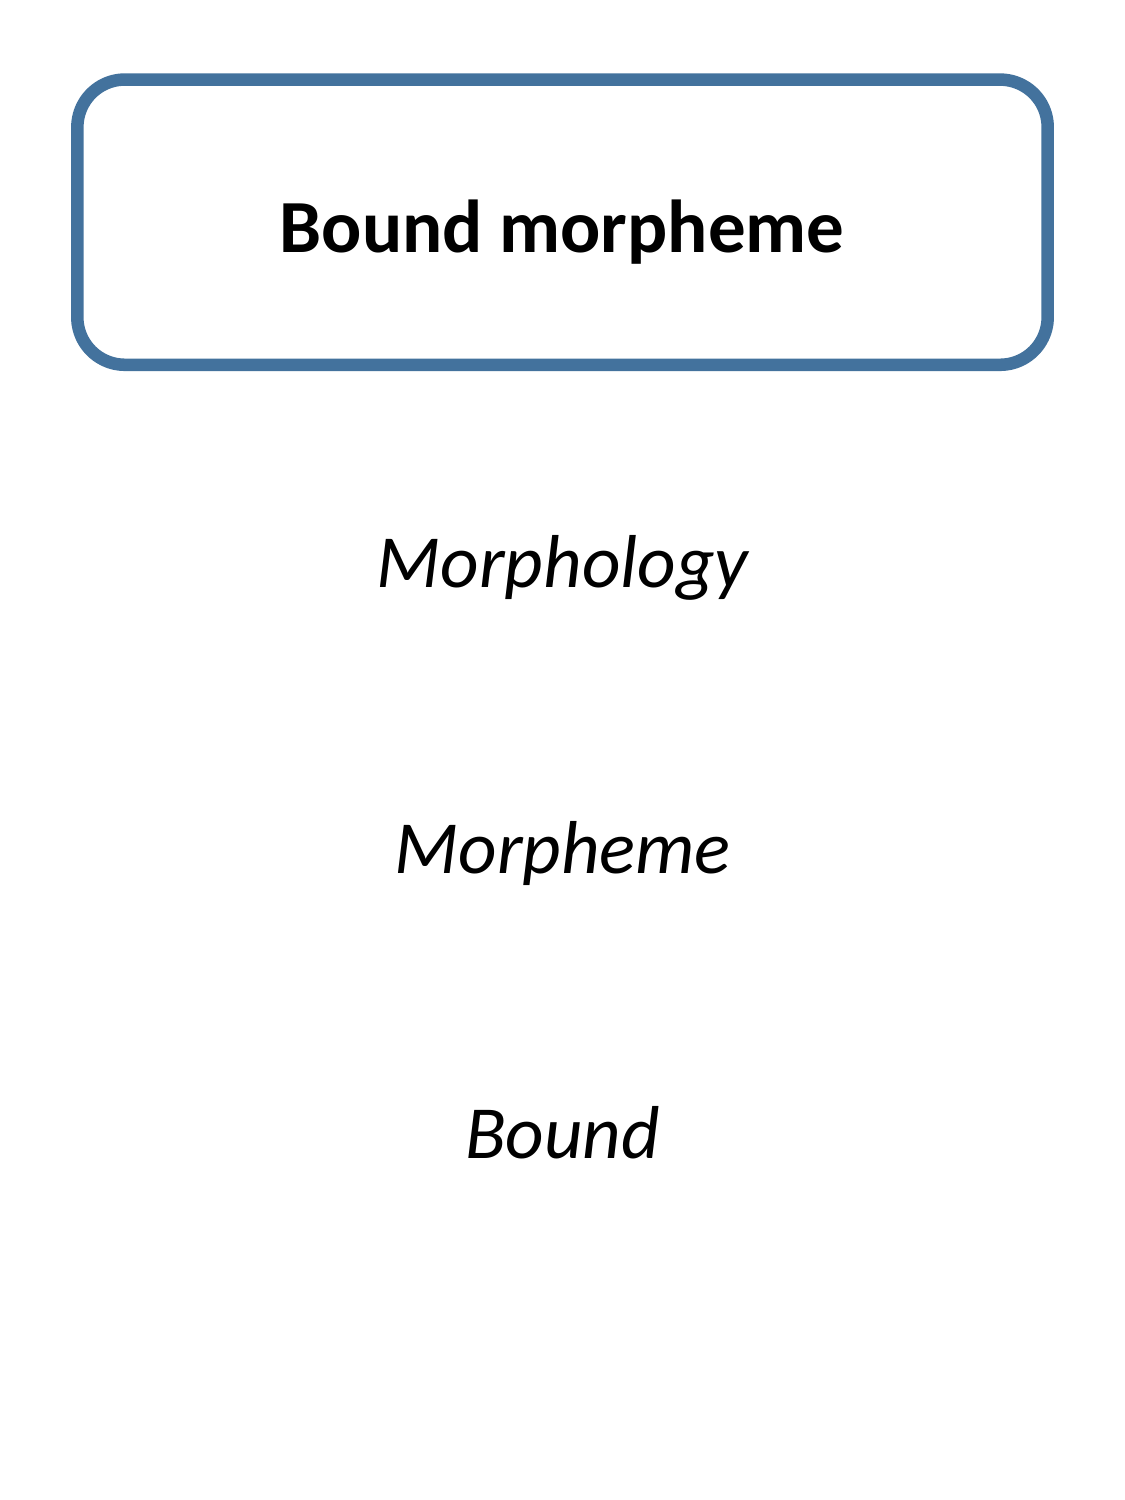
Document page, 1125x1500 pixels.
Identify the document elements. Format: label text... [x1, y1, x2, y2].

list Morphology Morpheme Bound [77, 399, 1048, 1352]
text_box Bound morpheme [76, 78, 1049, 366]
